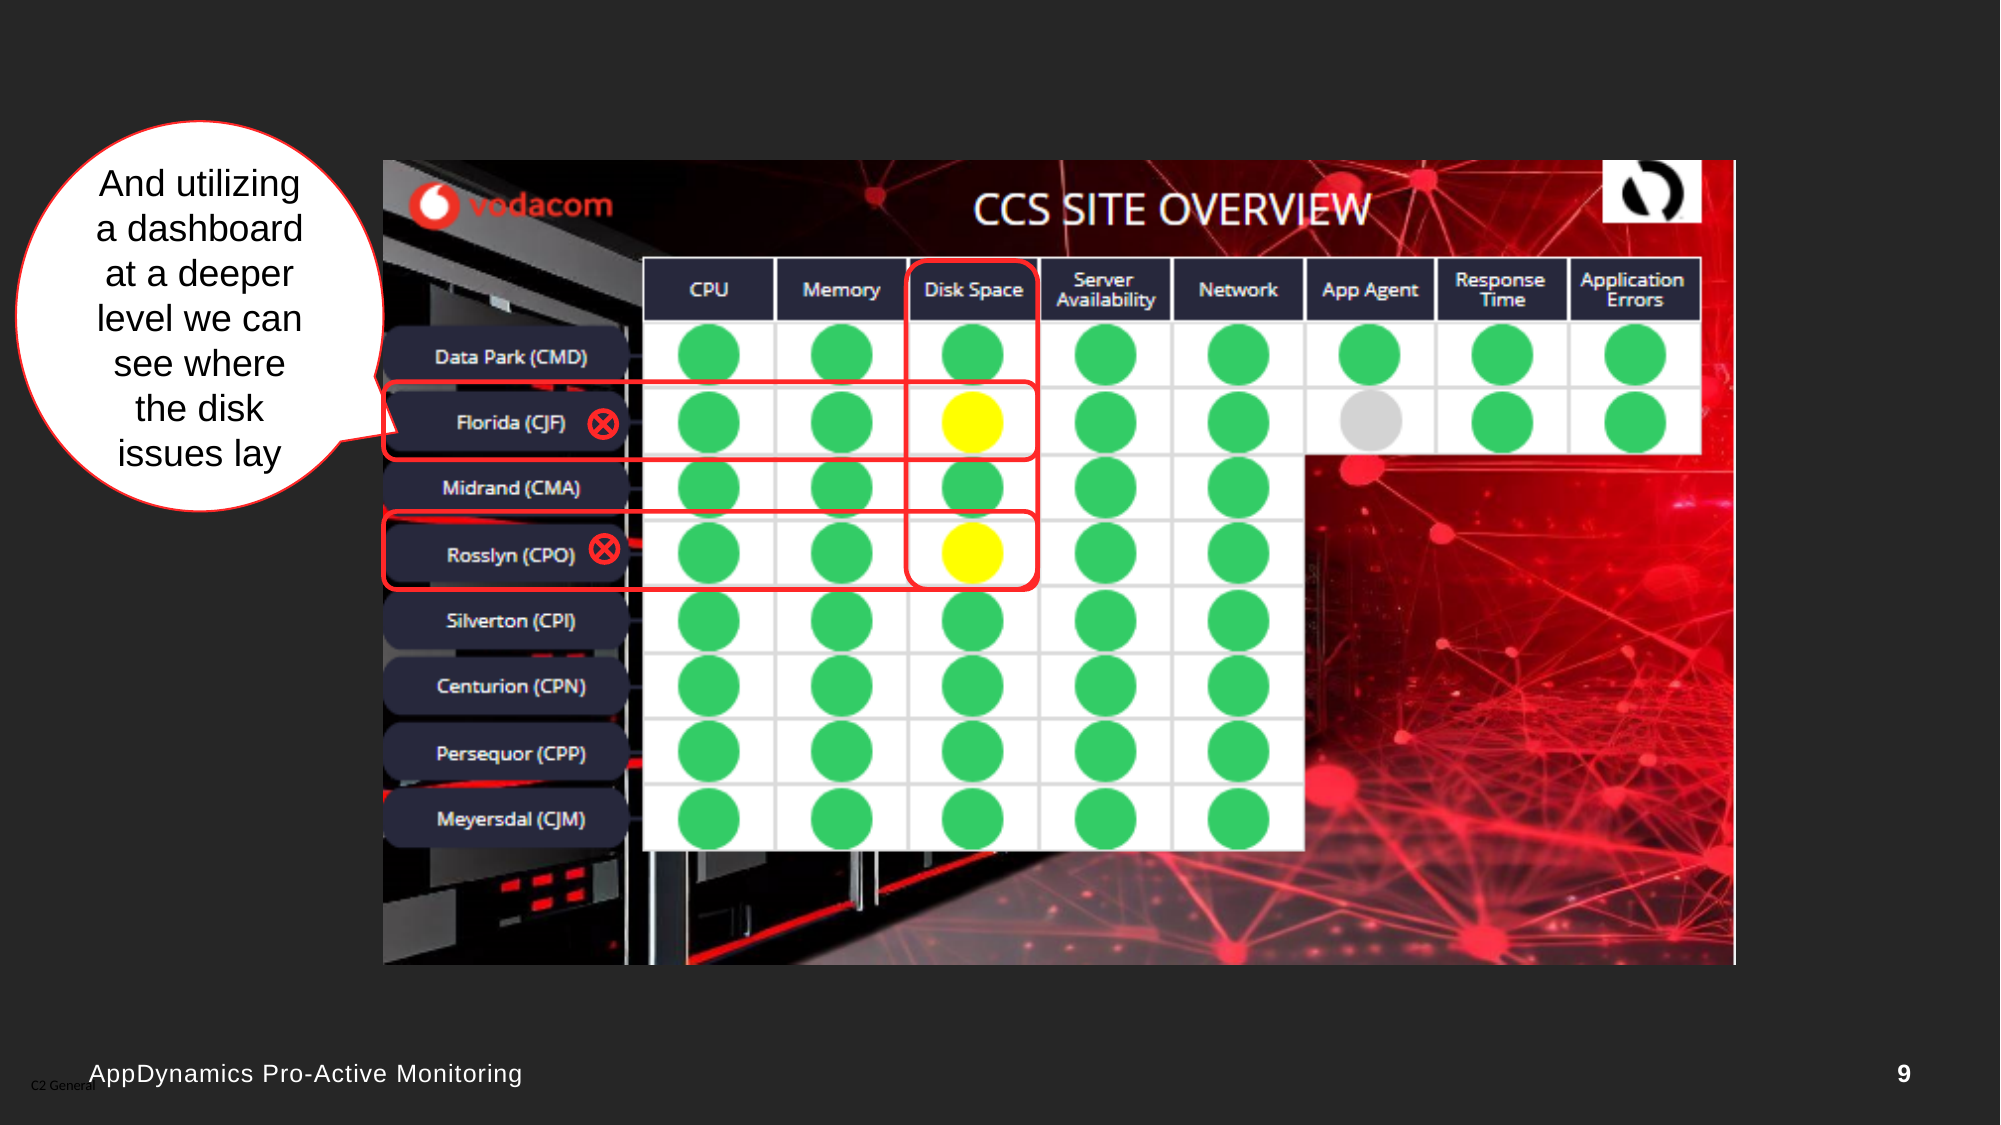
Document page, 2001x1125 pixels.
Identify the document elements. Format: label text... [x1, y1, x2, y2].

slide_number 9 [1461, 1042, 1912, 1103]
picture [383, 160, 1736, 965]
text_box And utilizing a dashboard at a deeper level we can see where the disk issues lay [14, 120, 383, 513]
footer AppDynamics Pro-Active Monitoring [88, 1042, 813, 1103]
